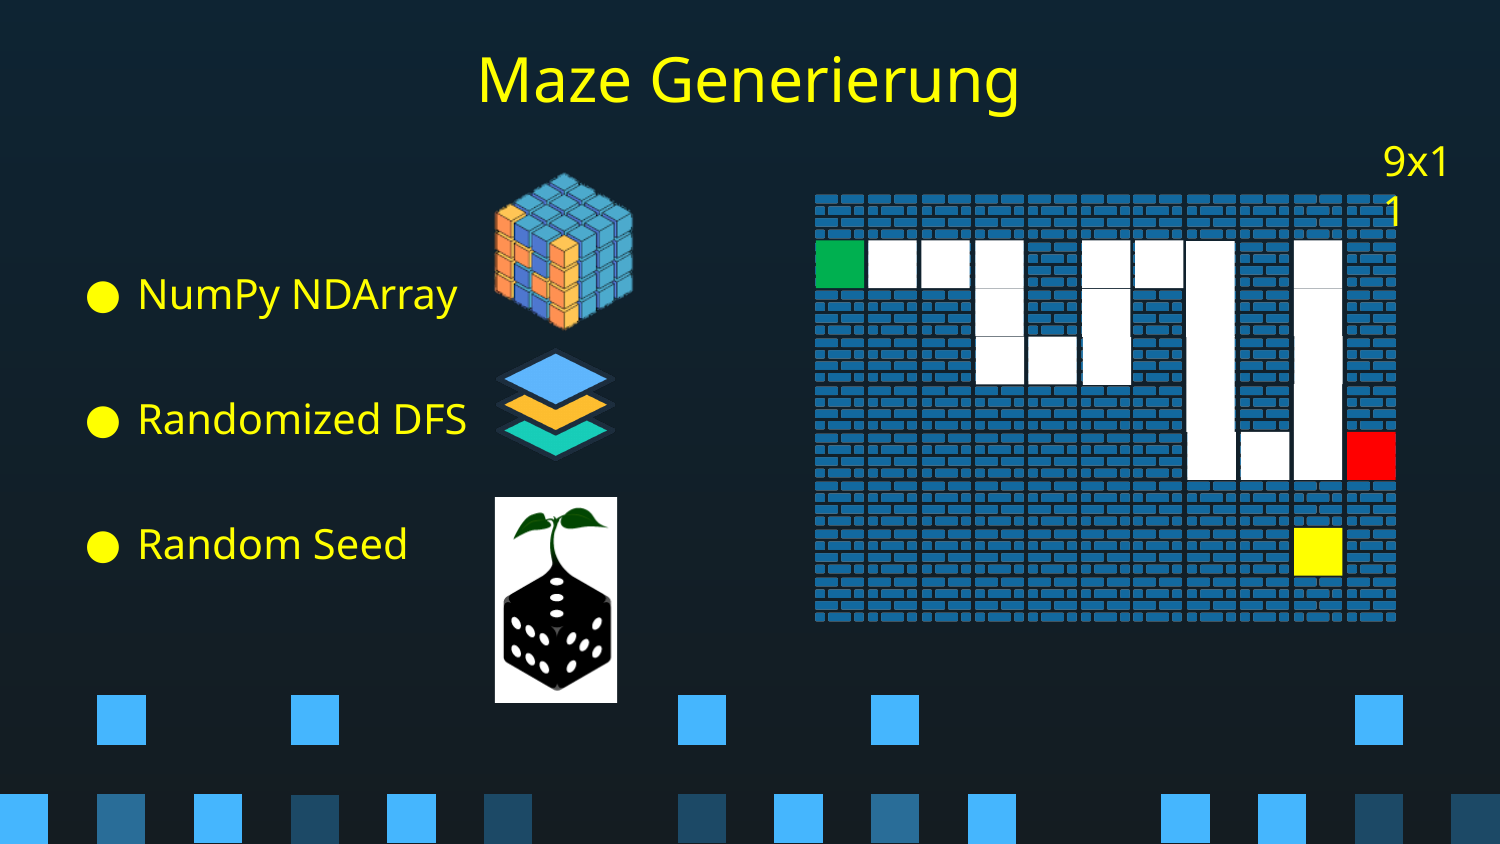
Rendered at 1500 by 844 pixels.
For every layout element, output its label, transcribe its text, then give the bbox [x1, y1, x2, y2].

picture [1346, 192, 1396, 624]
text_box NumPy NDArray Randomized DFS Random Seed [47, 248, 557, 511]
picture [975, 192, 1024, 624]
picture [1240, 192, 1289, 624]
picture [481, 165, 653, 468]
text_box Maze Generierung [191, 25, 1309, 188]
picture [868, 192, 917, 624]
picture [922, 192, 971, 624]
picture [815, 192, 864, 624]
picture [494, 497, 618, 703]
picture [1081, 192, 1130, 624]
picture [1293, 192, 1343, 624]
picture [1028, 192, 1077, 624]
text_box 9x11 [1344, 119, 1486, 193]
picture [1187, 192, 1236, 624]
picture [1133, 192, 1183, 624]
